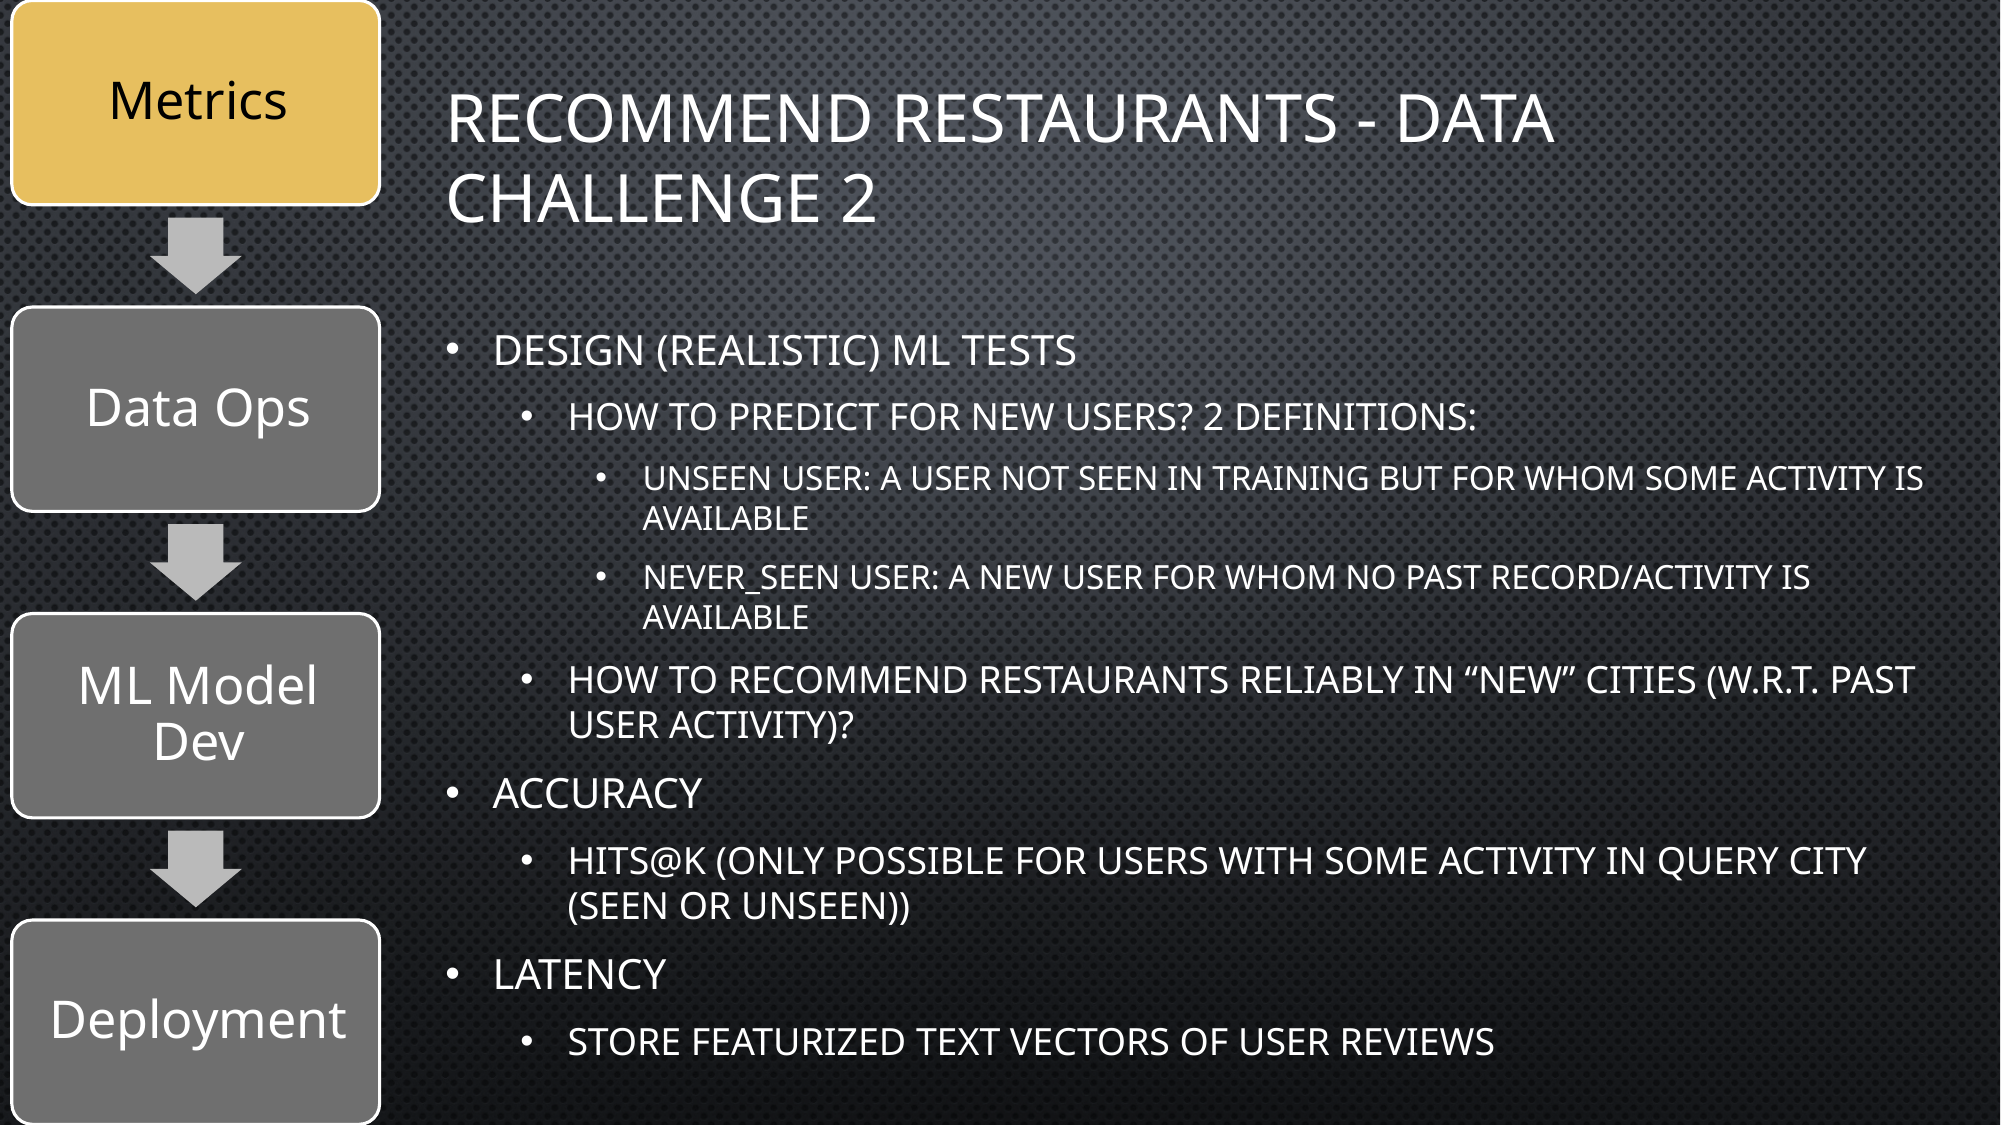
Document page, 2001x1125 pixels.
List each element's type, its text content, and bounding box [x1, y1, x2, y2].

list Design (realistic) ML Tests How to predict for new users? 2 Definitions: UNSEEN USER: A user not seen in training but for whom some activity is available NEVER_SEEN USER: A new user for whom no past record/activity is available How to recommend restaurants reliably in “new” cities (w.r.t. past user activity)? Accuracy Hits@K (only possible for users with some activity in query city (seen or unseen)) Latency Store featurized text vectors of user reviews [430, 312, 1974, 1074]
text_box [0, 0, 392, 1125]
title Recommend Restaurants - Data Challenge 2 [430, 33, 1813, 279]
